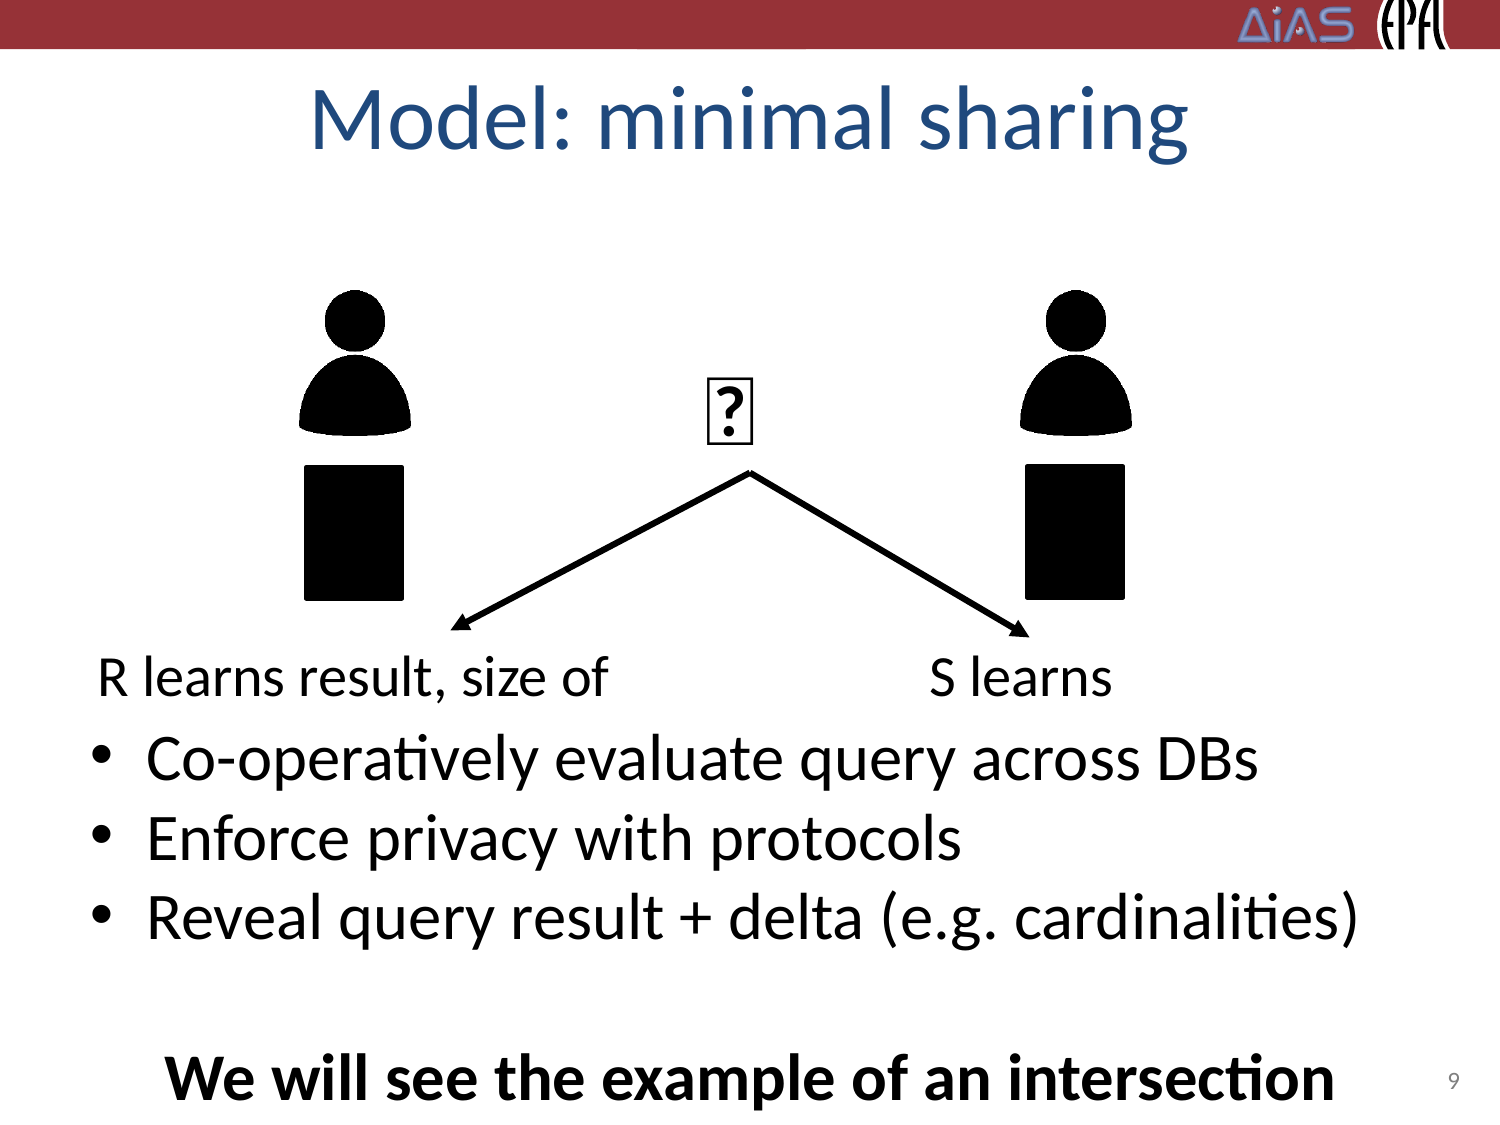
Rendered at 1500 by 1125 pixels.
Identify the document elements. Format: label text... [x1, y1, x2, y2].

title Model: minimal sharing [74, 44, 1426, 176]
text_box Co-operatively evaluate query across DBs Enforce privacy with protocols Reveal query result + delta (e.g. cardinalities) We will see the example of an intersection [74, 706, 1500, 1121]
text_box 🤝 [690, 338, 809, 472]
picture [962, 290, 1188, 436]
picture [241, 290, 467, 436]
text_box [749, 474, 1030, 638]
picture [1234, 3, 1357, 44]
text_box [450, 474, 747, 631]
